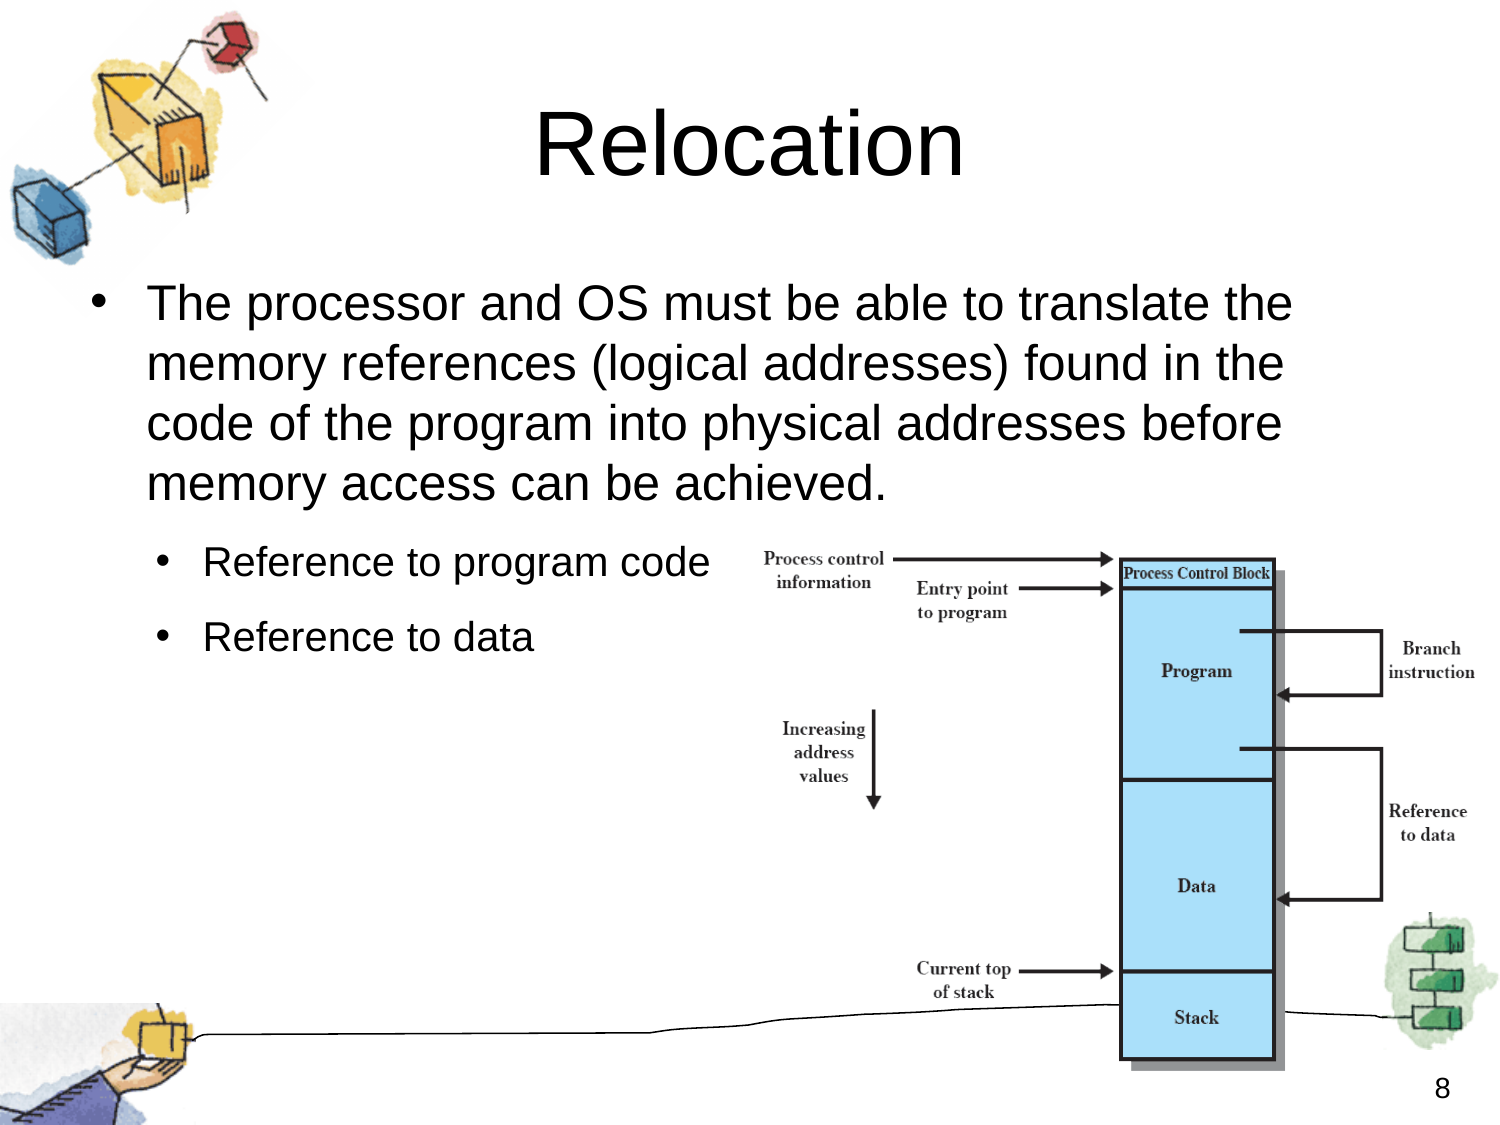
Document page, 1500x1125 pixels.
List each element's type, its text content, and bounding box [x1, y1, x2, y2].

picture [114, 0, 274, 44]
picture [0, 85, 167, 305]
picture [0, 1003, 196, 1125]
title Relocation [74, 44, 1426, 233]
picture [749, 537, 1500, 1076]
list The processor and OS must be able to translate the memory references (logical addresses) found in the code of the program into physical addresses before memory access can be achieved. Reference to program code Reference to data [74, 262, 1351, 1076]
